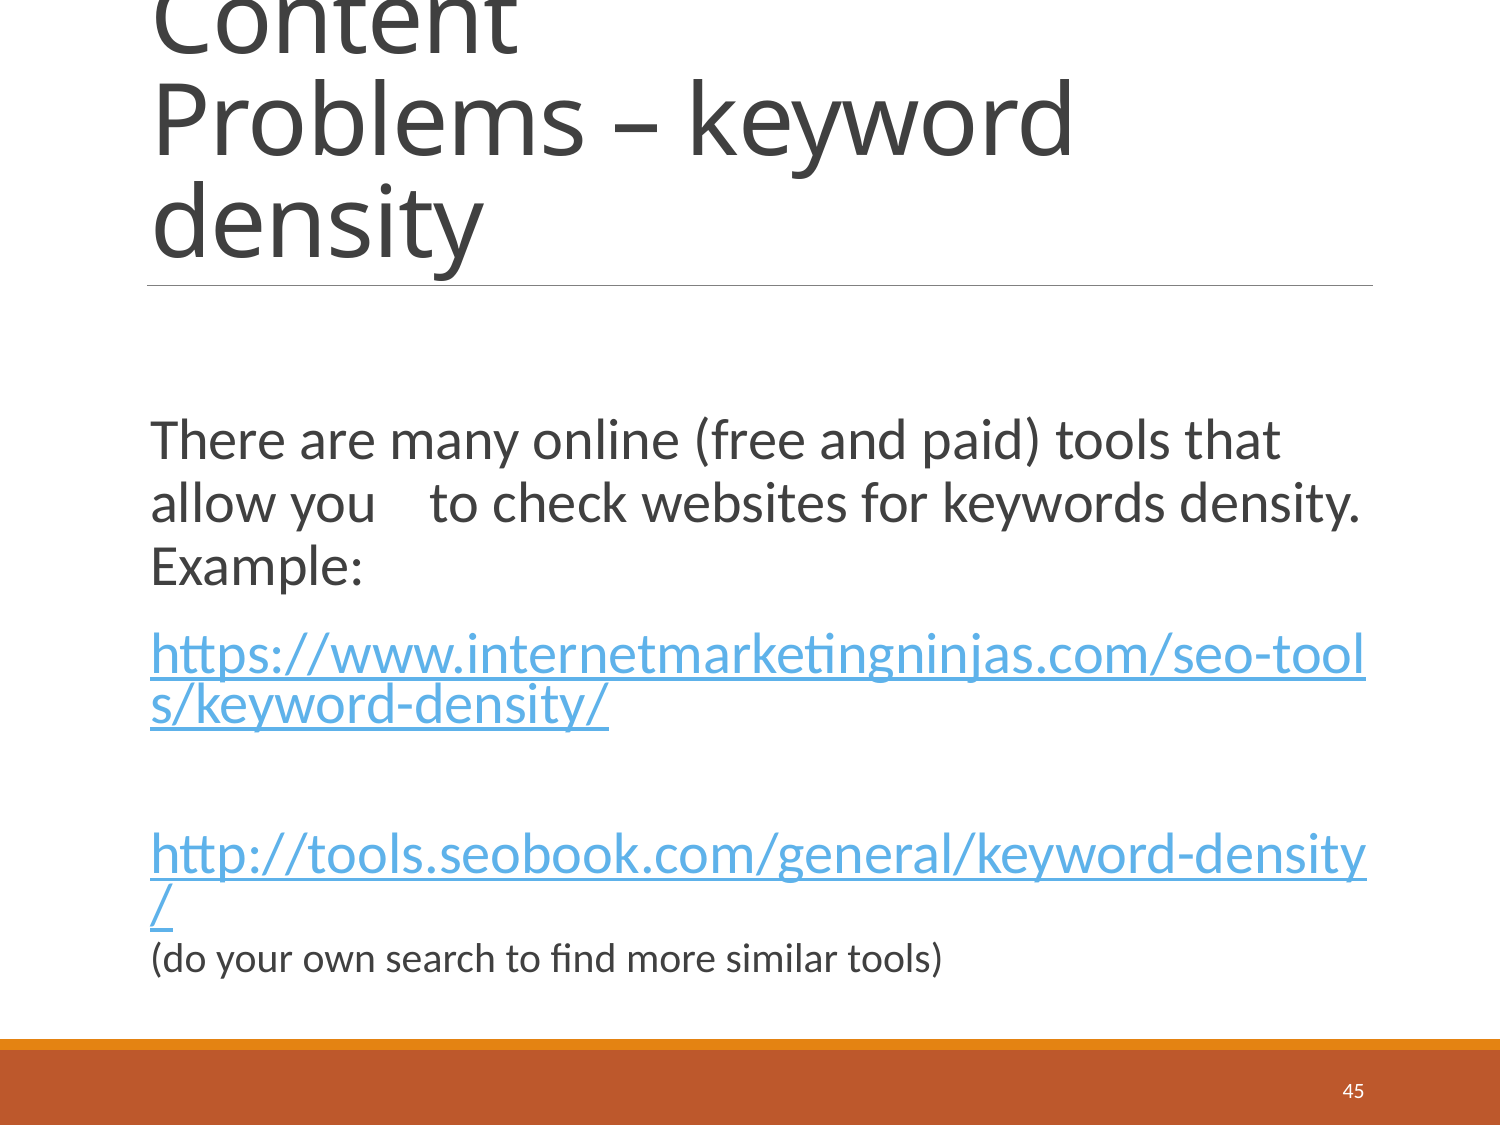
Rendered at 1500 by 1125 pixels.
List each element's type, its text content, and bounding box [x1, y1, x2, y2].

list There are many online (free and paid) tools that allow you to check websites for keywords density. Example: https://www.internetmarketingninjas.com/seo-tools/keyword-density/ http://tools.seobook.com/general/keyword-density/ (do your own search to find more similar tools) [135, 302, 1373, 963]
title SEO: Keywords and Content Problems – keyword density [135, 47, 1373, 285]
slide_number 45 [1218, 1059, 1380, 1120]
